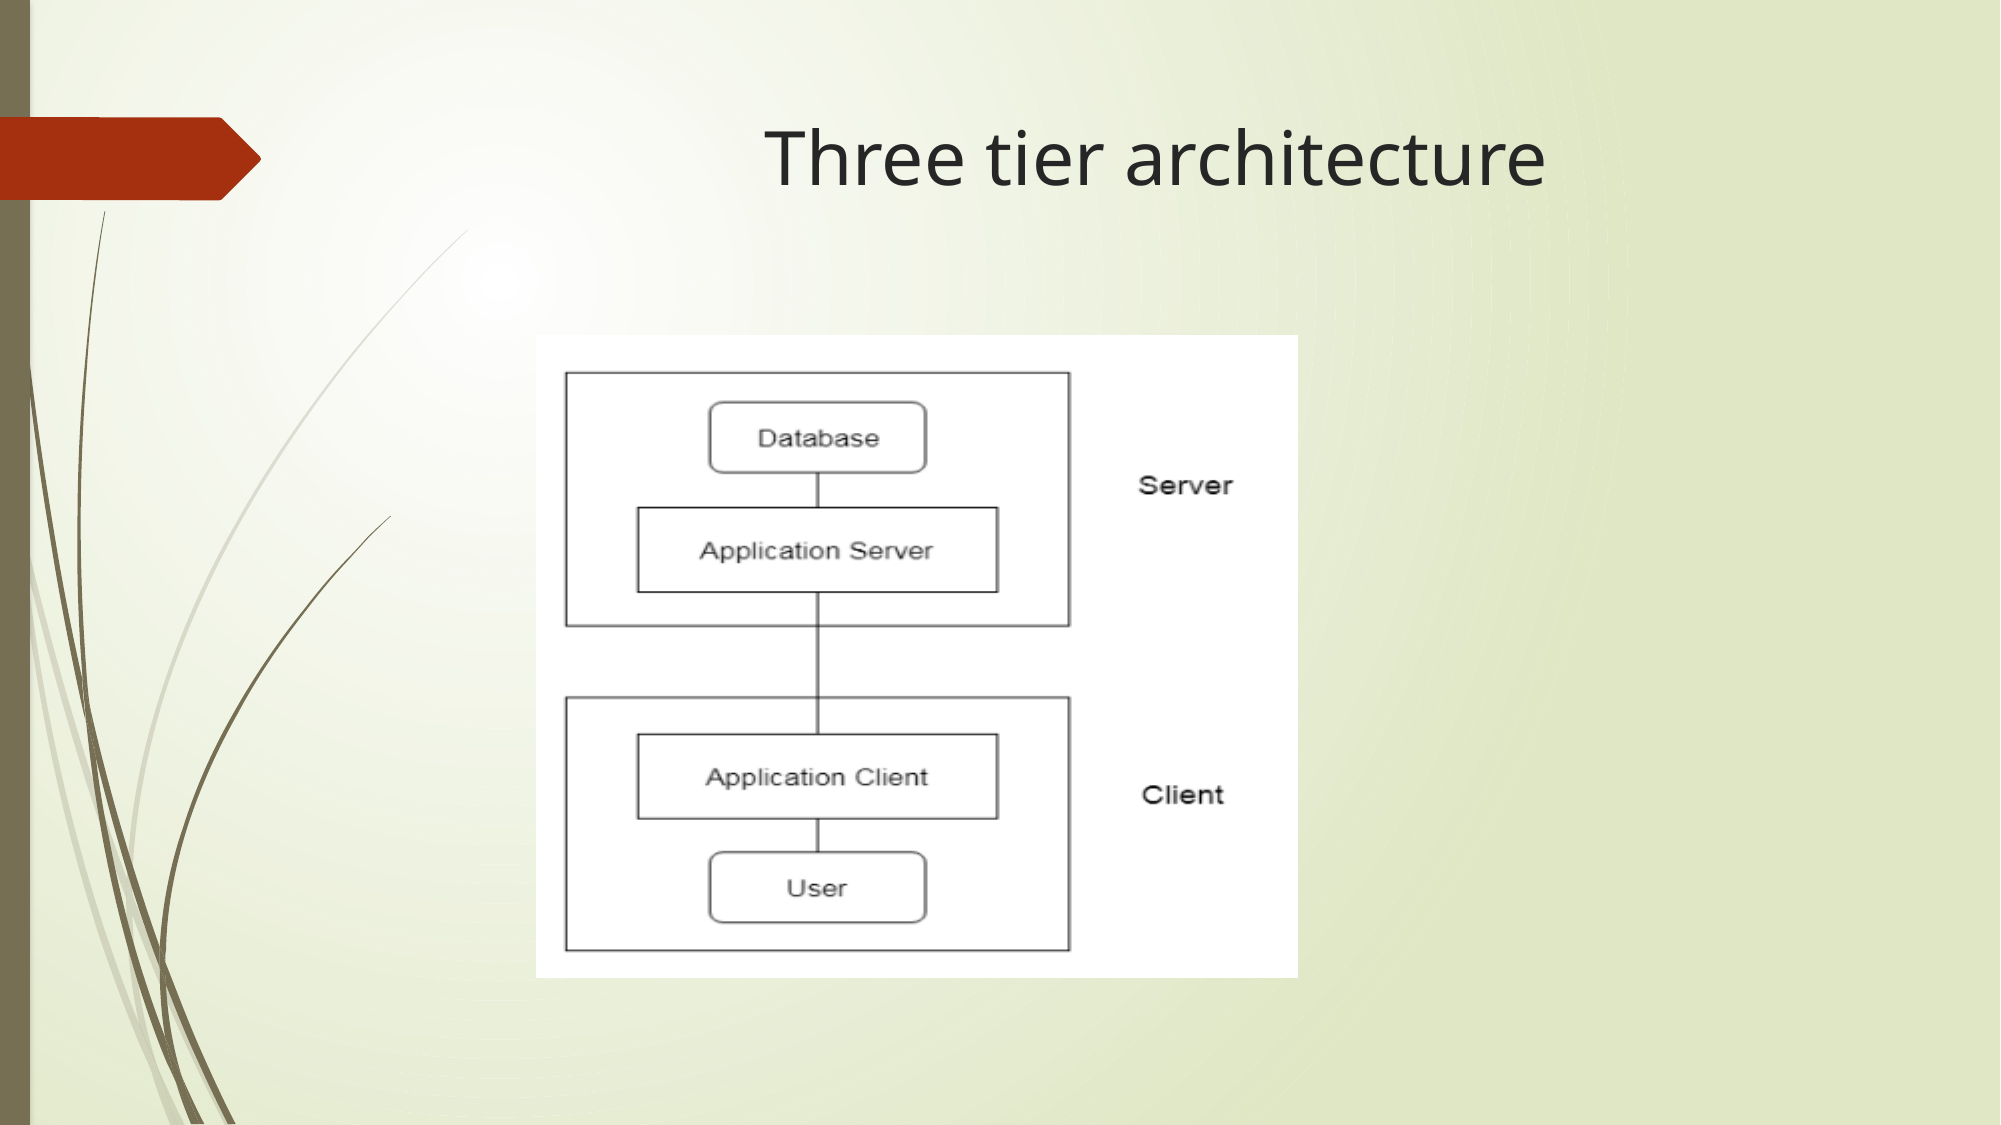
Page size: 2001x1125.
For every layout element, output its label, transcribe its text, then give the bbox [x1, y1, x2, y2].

title Three tier architecture [425, 102, 1888, 313]
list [536, 334, 1298, 978]
